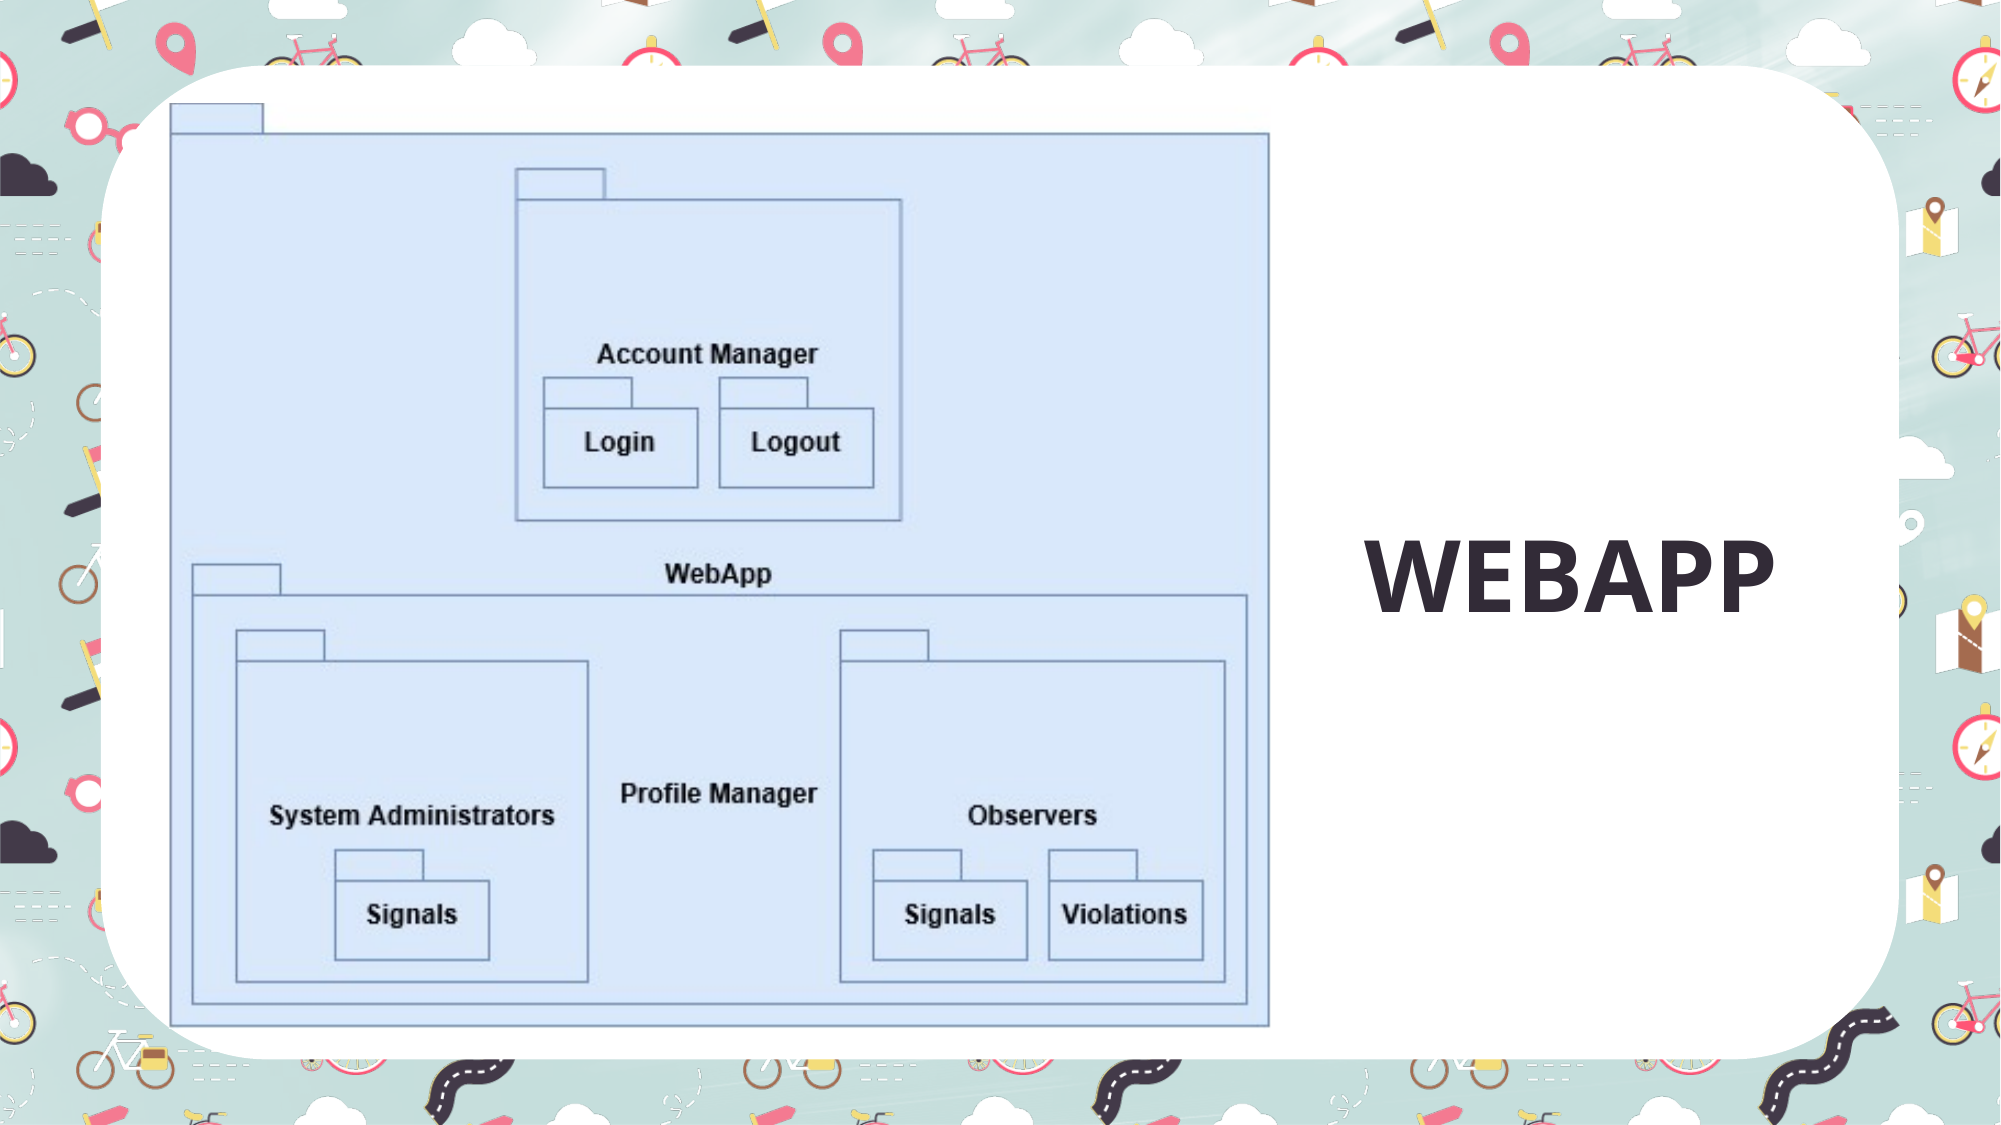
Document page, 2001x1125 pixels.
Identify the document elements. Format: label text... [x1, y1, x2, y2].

picture [0, 0, 2001, 1125]
title WEbapp [1274, 491, 1941, 640]
